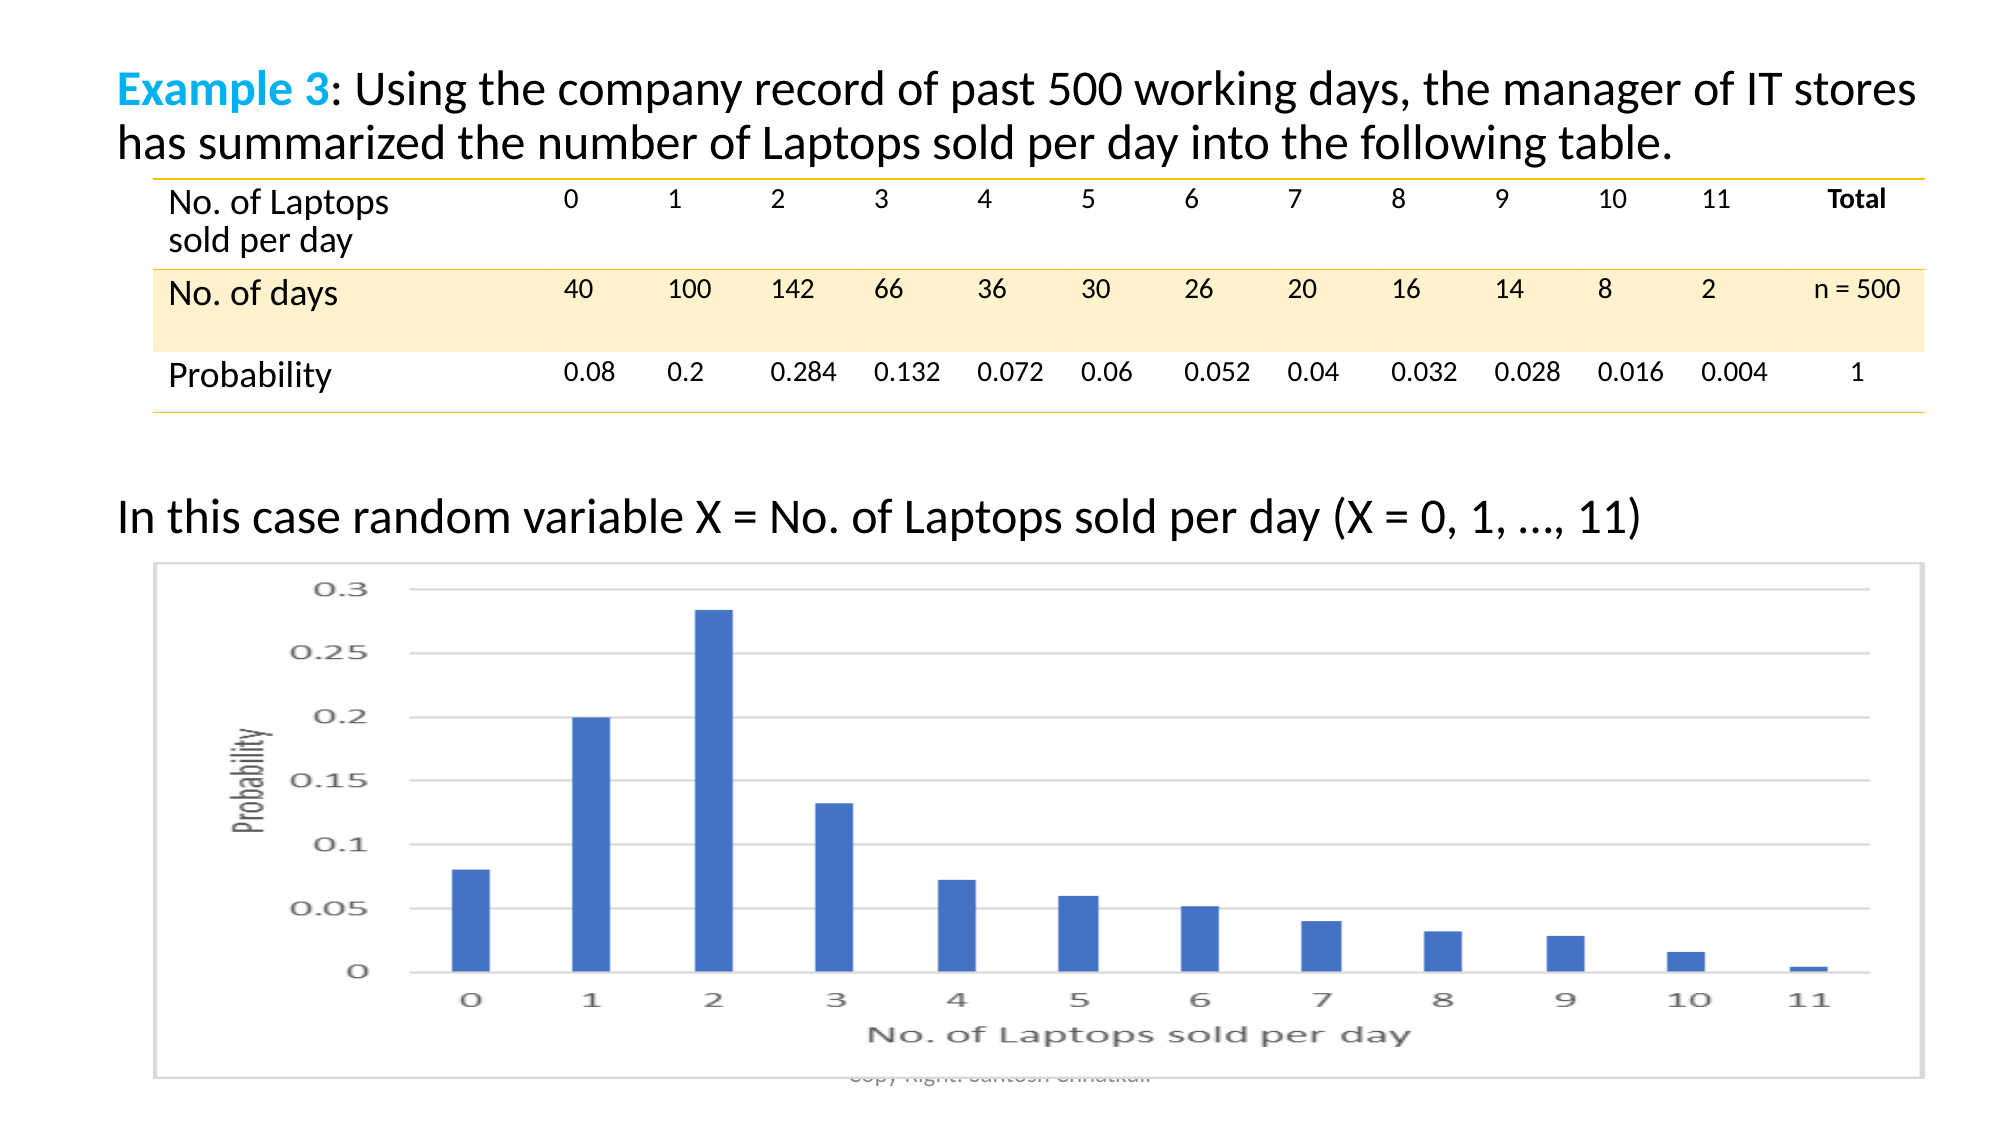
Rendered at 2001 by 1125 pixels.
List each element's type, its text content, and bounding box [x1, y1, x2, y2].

table_cell 100 [652, 270, 756, 352]
table_header Total [1790, 180, 1925, 269]
table_header 8 [1376, 180, 1480, 269]
table_cell 0.08 [549, 352, 652, 412]
table_cell 142 [756, 270, 859, 352]
table_header 2 [756, 180, 859, 269]
table_cell n = 500 [1790, 270, 1925, 352]
table_header 6 [1169, 180, 1273, 269]
table_cell 14 [1480, 270, 1583, 352]
table_cell 26 [1169, 270, 1273, 352]
table_cell 0.072 [963, 352, 1066, 412]
table_cell 16 [1376, 270, 1480, 352]
list Example 3: Using the company record of past 500 working days, the manager of IT stores has summarized the number of Laptops sold per day into the following table. In this case random variable X = No. of Laptops sold per day (X = 0, 1, …, 11) [101, 55, 1949, 1063]
table_cell 0.052 [1169, 352, 1273, 412]
table_header No. of Laptops sold per day [153, 180, 549, 269]
table_cell 0.04 [1273, 352, 1376, 412]
table_cell 0.028 [1480, 352, 1583, 412]
table_header 1 [652, 180, 756, 269]
table_cell 66 [859, 270, 963, 352]
table_header 3 [859, 180, 963, 269]
footer Copy Right: Santosh Chhatkuli [662, 1079, 1338, 1103]
table_cell 0.004 [1686, 352, 1790, 412]
table_cell 30 [1066, 270, 1169, 352]
table_header 5 [1066, 180, 1169, 269]
table_cell 8 [1583, 270, 1686, 352]
table_cell 0.284 [756, 352, 859, 412]
table_header 11 [1686, 180, 1790, 269]
table_cell 0.032 [1376, 352, 1480, 412]
table_cell No. of days [153, 270, 549, 352]
table_cell Probability [153, 352, 549, 412]
table_cell 36 [963, 270, 1066, 352]
table_cell 0.132 [859, 352, 963, 412]
table_cell 0.06 [1066, 352, 1169, 412]
table_cell 2 [1686, 270, 1790, 352]
table_cell 40 [549, 270, 652, 352]
picture [153, 562, 1925, 1079]
table_cell 20 [1273, 270, 1376, 352]
table_header 4 [963, 180, 1066, 269]
table_cell 0.016 [1583, 352, 1686, 412]
table_header 7 [1273, 180, 1376, 269]
table_cell 0.2 [652, 352, 756, 412]
table_cell 1 [1790, 352, 1925, 412]
table_header 10 [1583, 180, 1686, 269]
table_header 0 [549, 180, 652, 269]
table_header 9 [1480, 180, 1583, 269]
